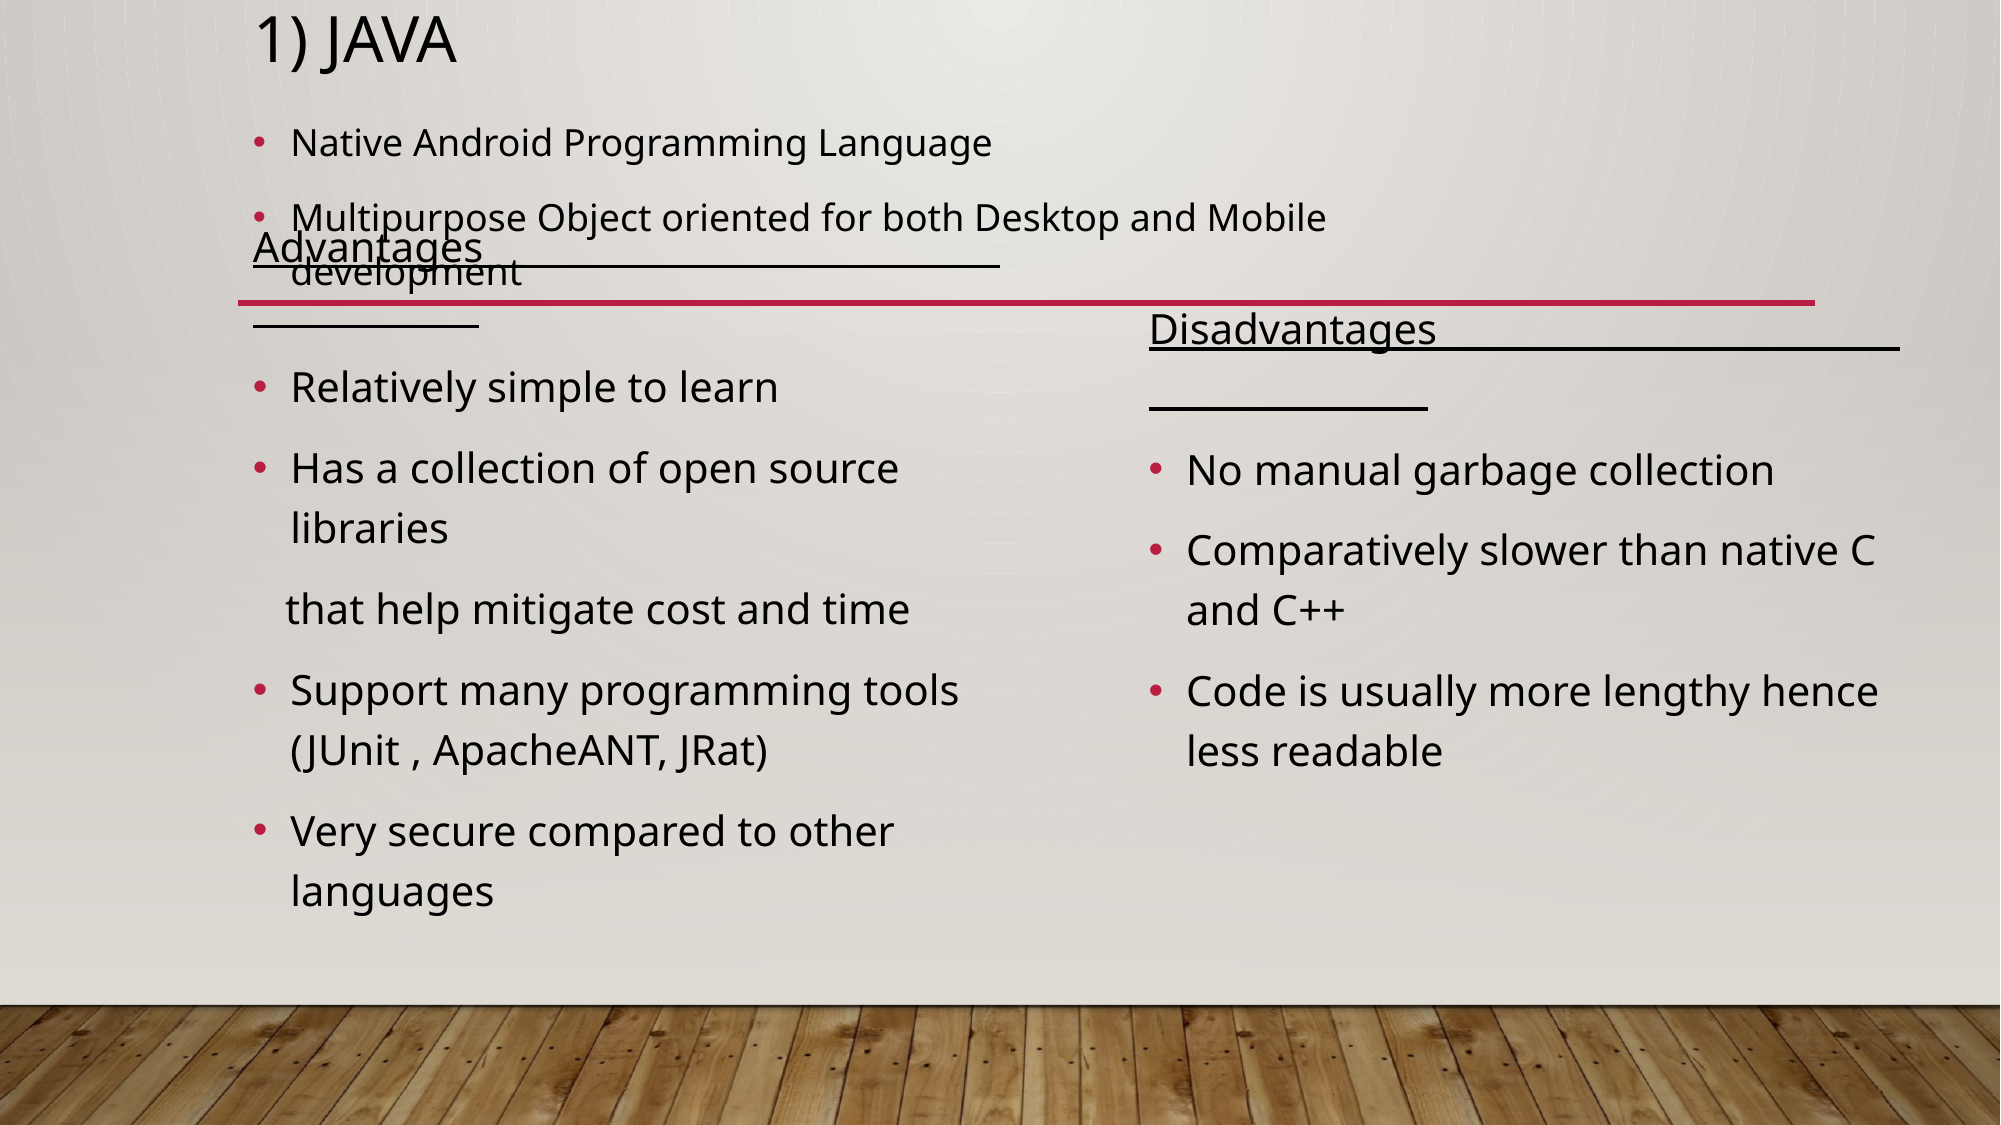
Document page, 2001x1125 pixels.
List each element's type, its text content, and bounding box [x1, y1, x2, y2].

picture [0, 1005, 2000, 1125]
text_box Advantages Relatively simple to learn Has a collection of open source libraries that help mitigate cost and time Support many programming tools (JUnit , ApacheANT, JRat) Very secure compared to other languages [237, 326, 1026, 799]
text_box Native Android Programming Language Multipurpose Object oriented for both Desktop and Mobile development [237, 115, 1506, 288]
text_box Disadvantages No manual garbage collection Comparatively slower than native C and C++ Code is usually more lengthy hence less readable [1133, 297, 1922, 770]
title 1) Java [238, 0, 1673, 85]
list [238, 330, 1814, 897]
